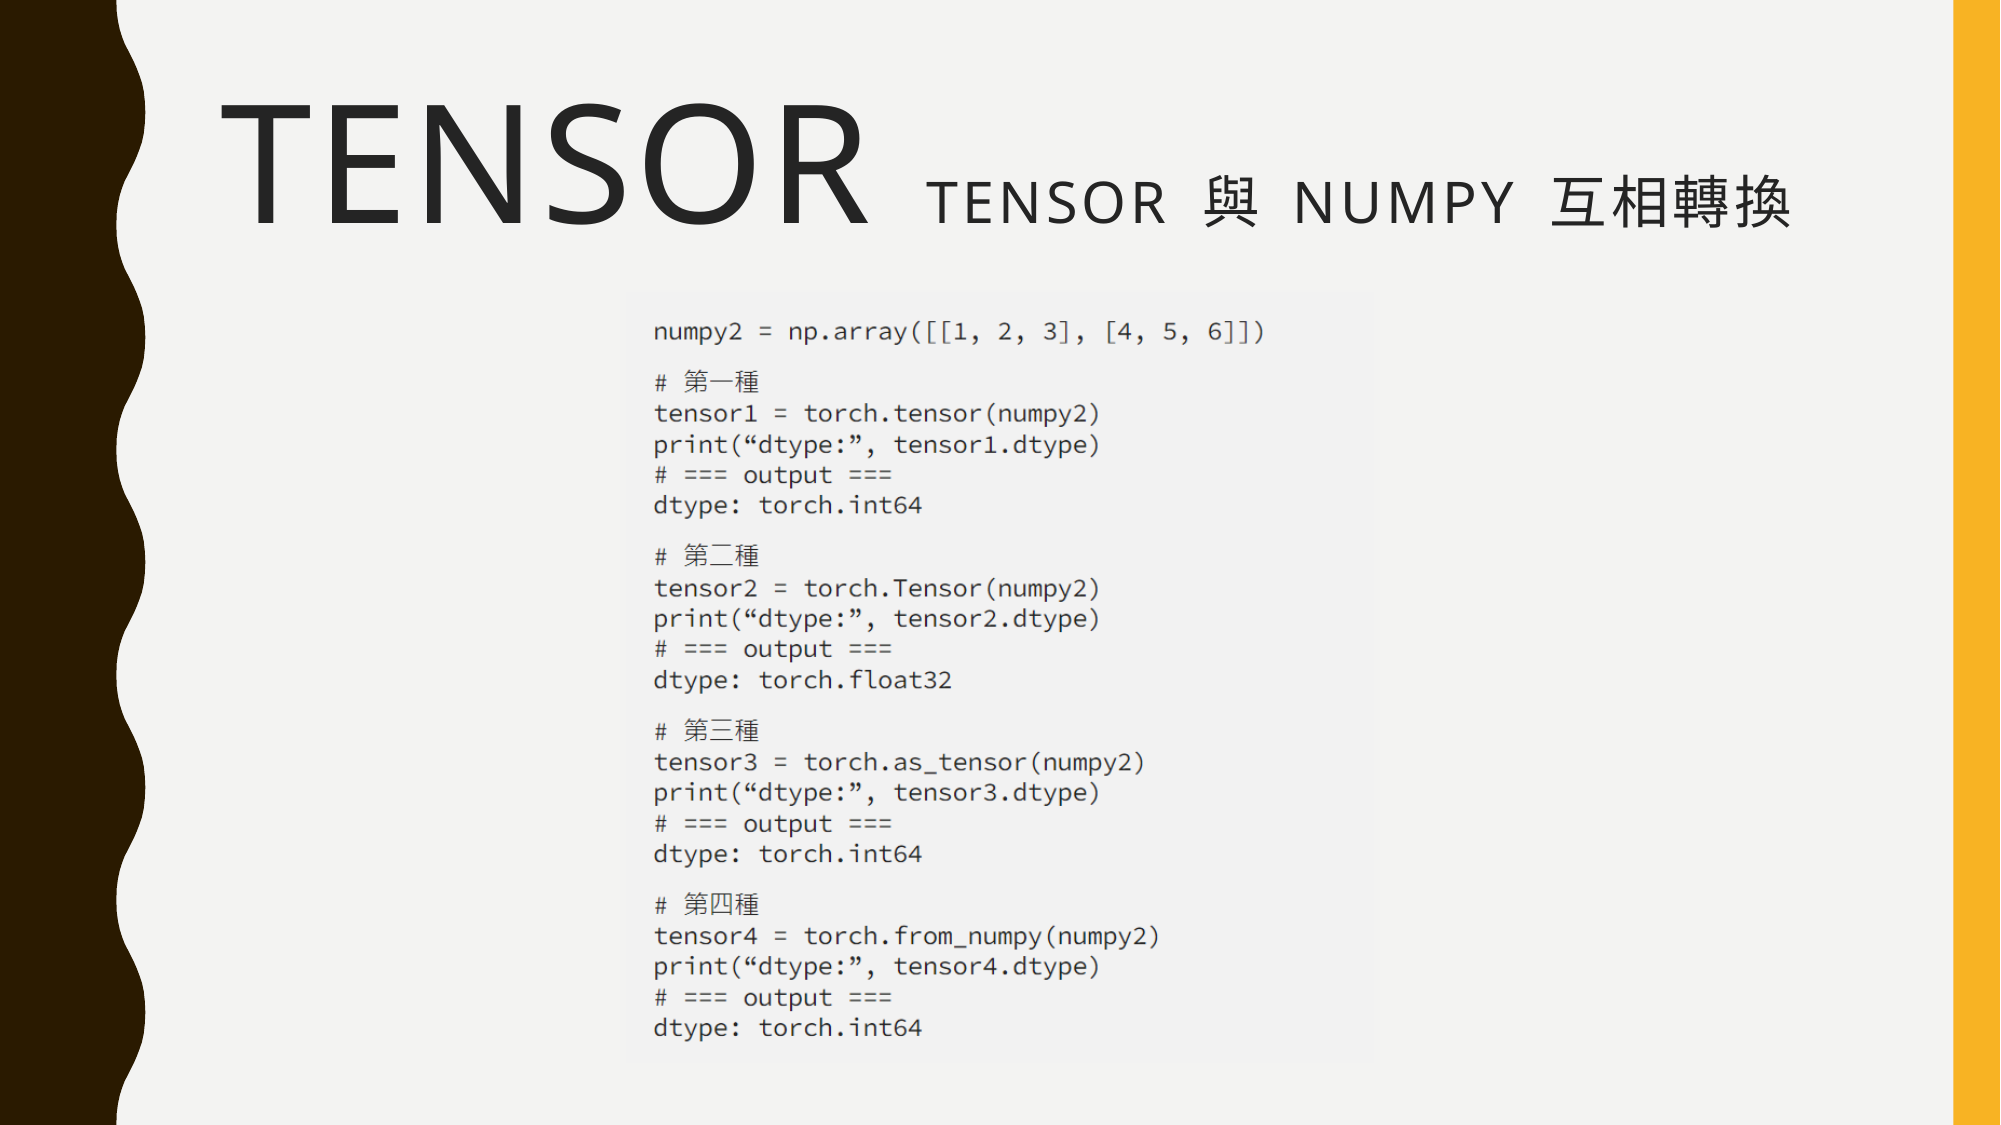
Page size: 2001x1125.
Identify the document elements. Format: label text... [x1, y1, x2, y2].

title Tensor Tensor 與 numpy 互相轉換 [205, 62, 1875, 308]
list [626, 292, 1374, 1063]
